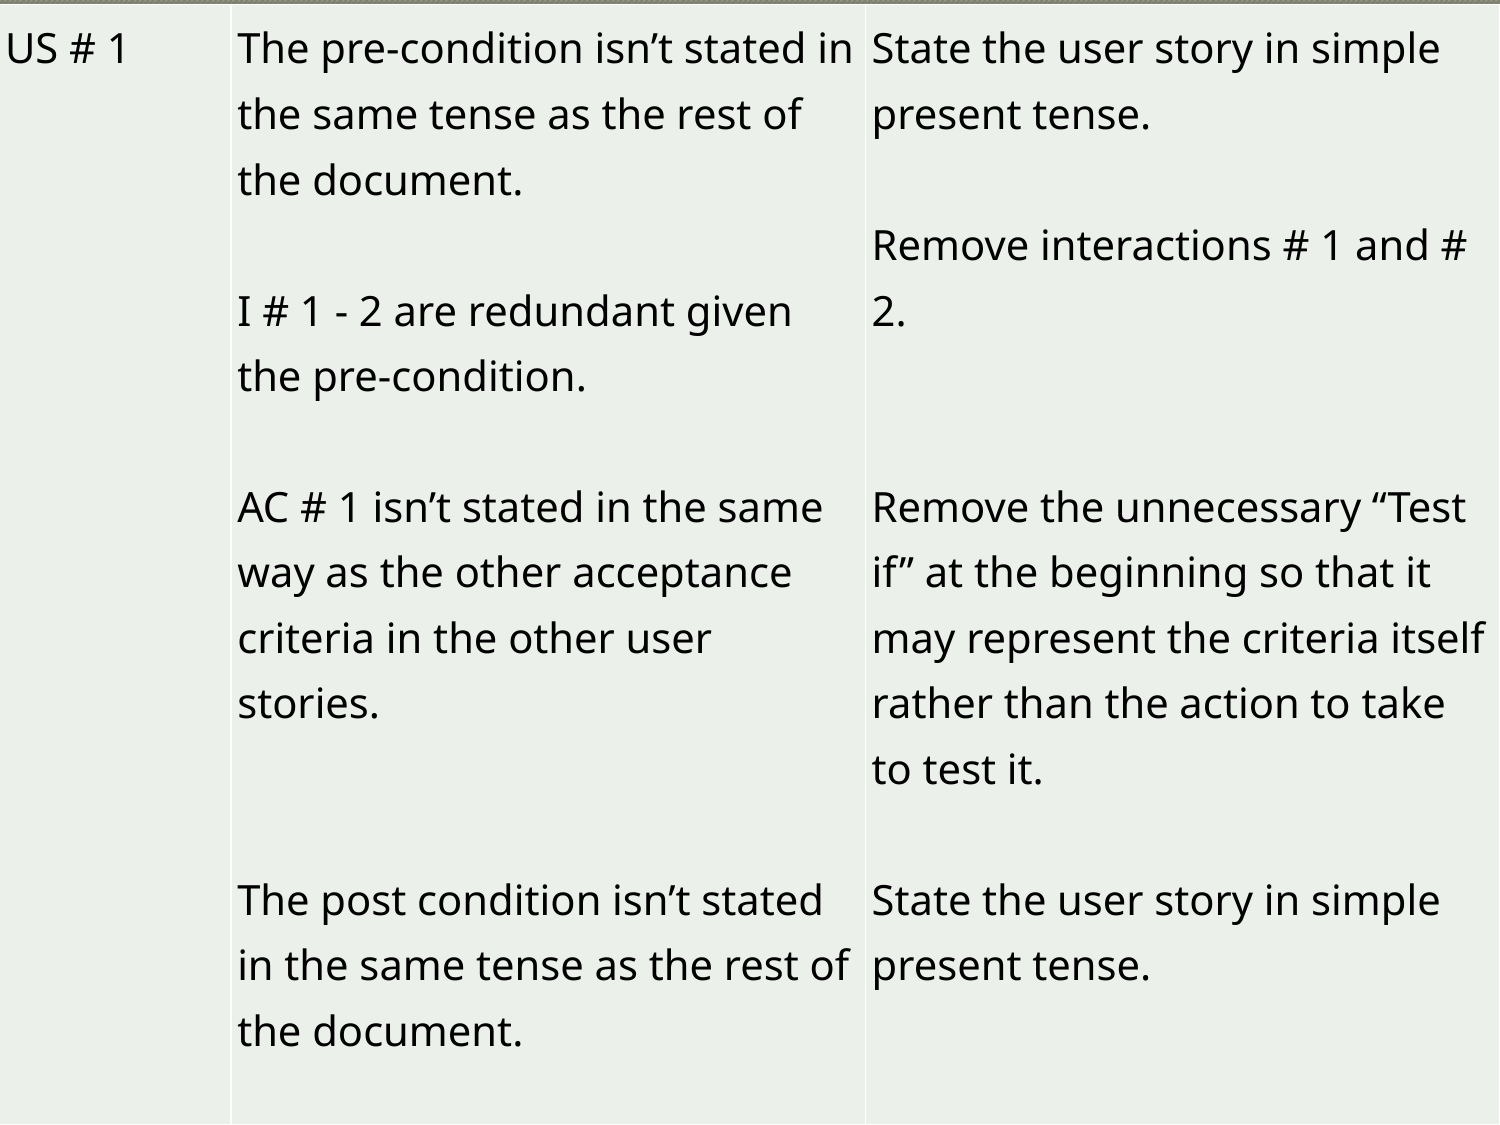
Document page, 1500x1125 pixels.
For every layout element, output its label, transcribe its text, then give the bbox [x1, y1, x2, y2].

table_header State the user story in simple present tense. Remove interactions # 1 and # 2. Remove the unnecessary “Test if” at the beginning so that it may represent the criteria itself rather than the action to take to test it. State the user story in simple present tense. [866, 5, 1499, 1124]
table_header The pre-condition isn’t stated in the same tense as the rest of the document. I # 1 - 2 are redundant given the pre-condition. AC # 1 isn’t stated in the same way as the other acceptance criteria in the other user stories. The post condition isn’t stated in the same tense as the rest of the document. [232, 5, 865, 1124]
table_header US # 1 [0, 5, 230, 1124]
